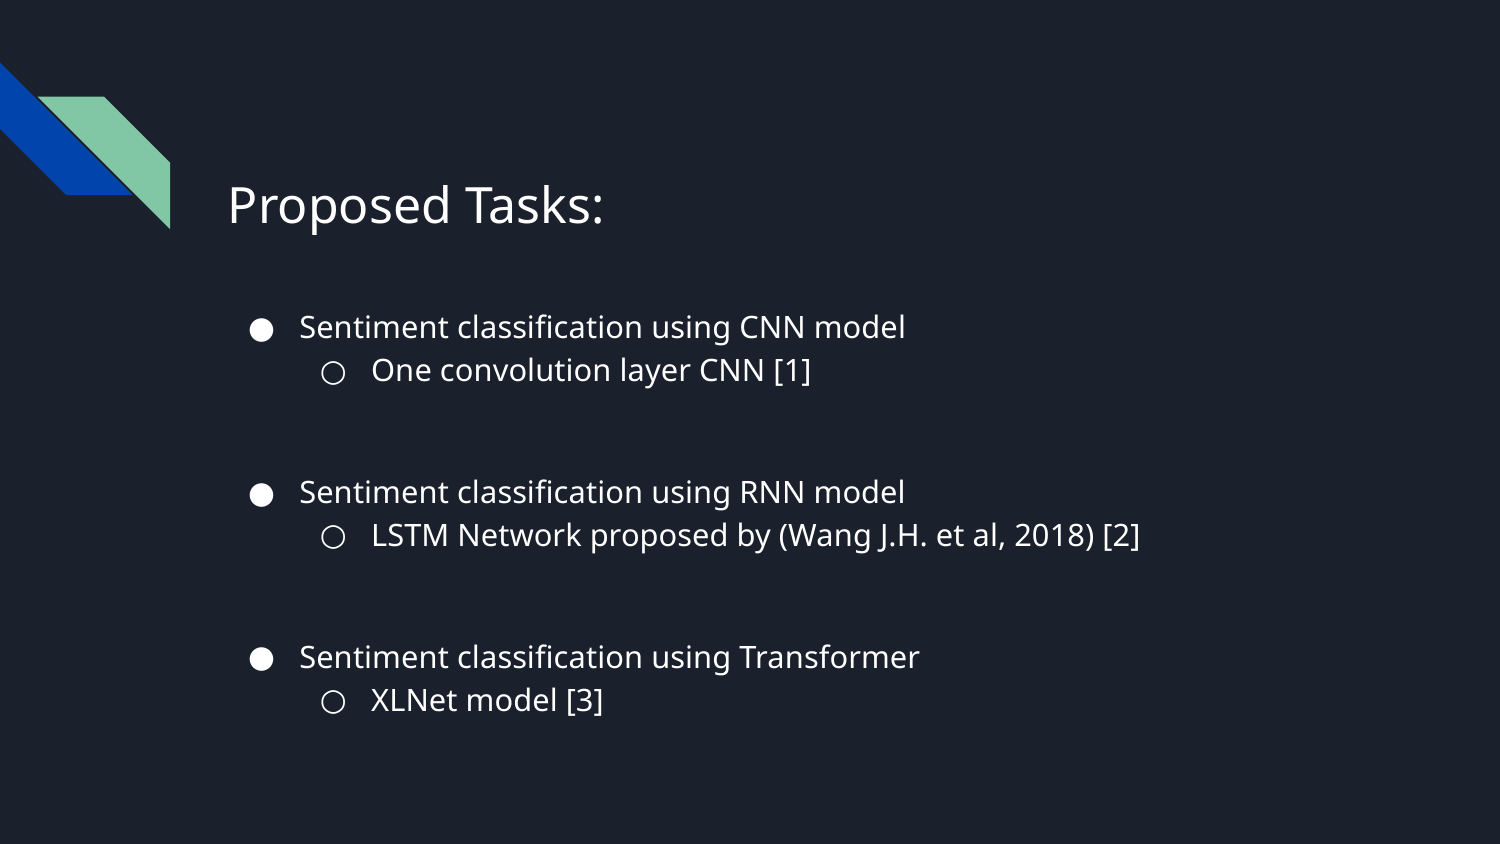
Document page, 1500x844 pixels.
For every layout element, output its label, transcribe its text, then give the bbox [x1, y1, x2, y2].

title Proposed Tasks: [212, 158, 1368, 287]
list Sentiment classification using CNN model One convolution layer CNN [1] Sentiment classification using RNN model LSTM Network proposed by (Wang J.H. et al, 2018) [2] Sentiment classification using Transformer XLNet model [3] [212, 287, 1368, 738]
